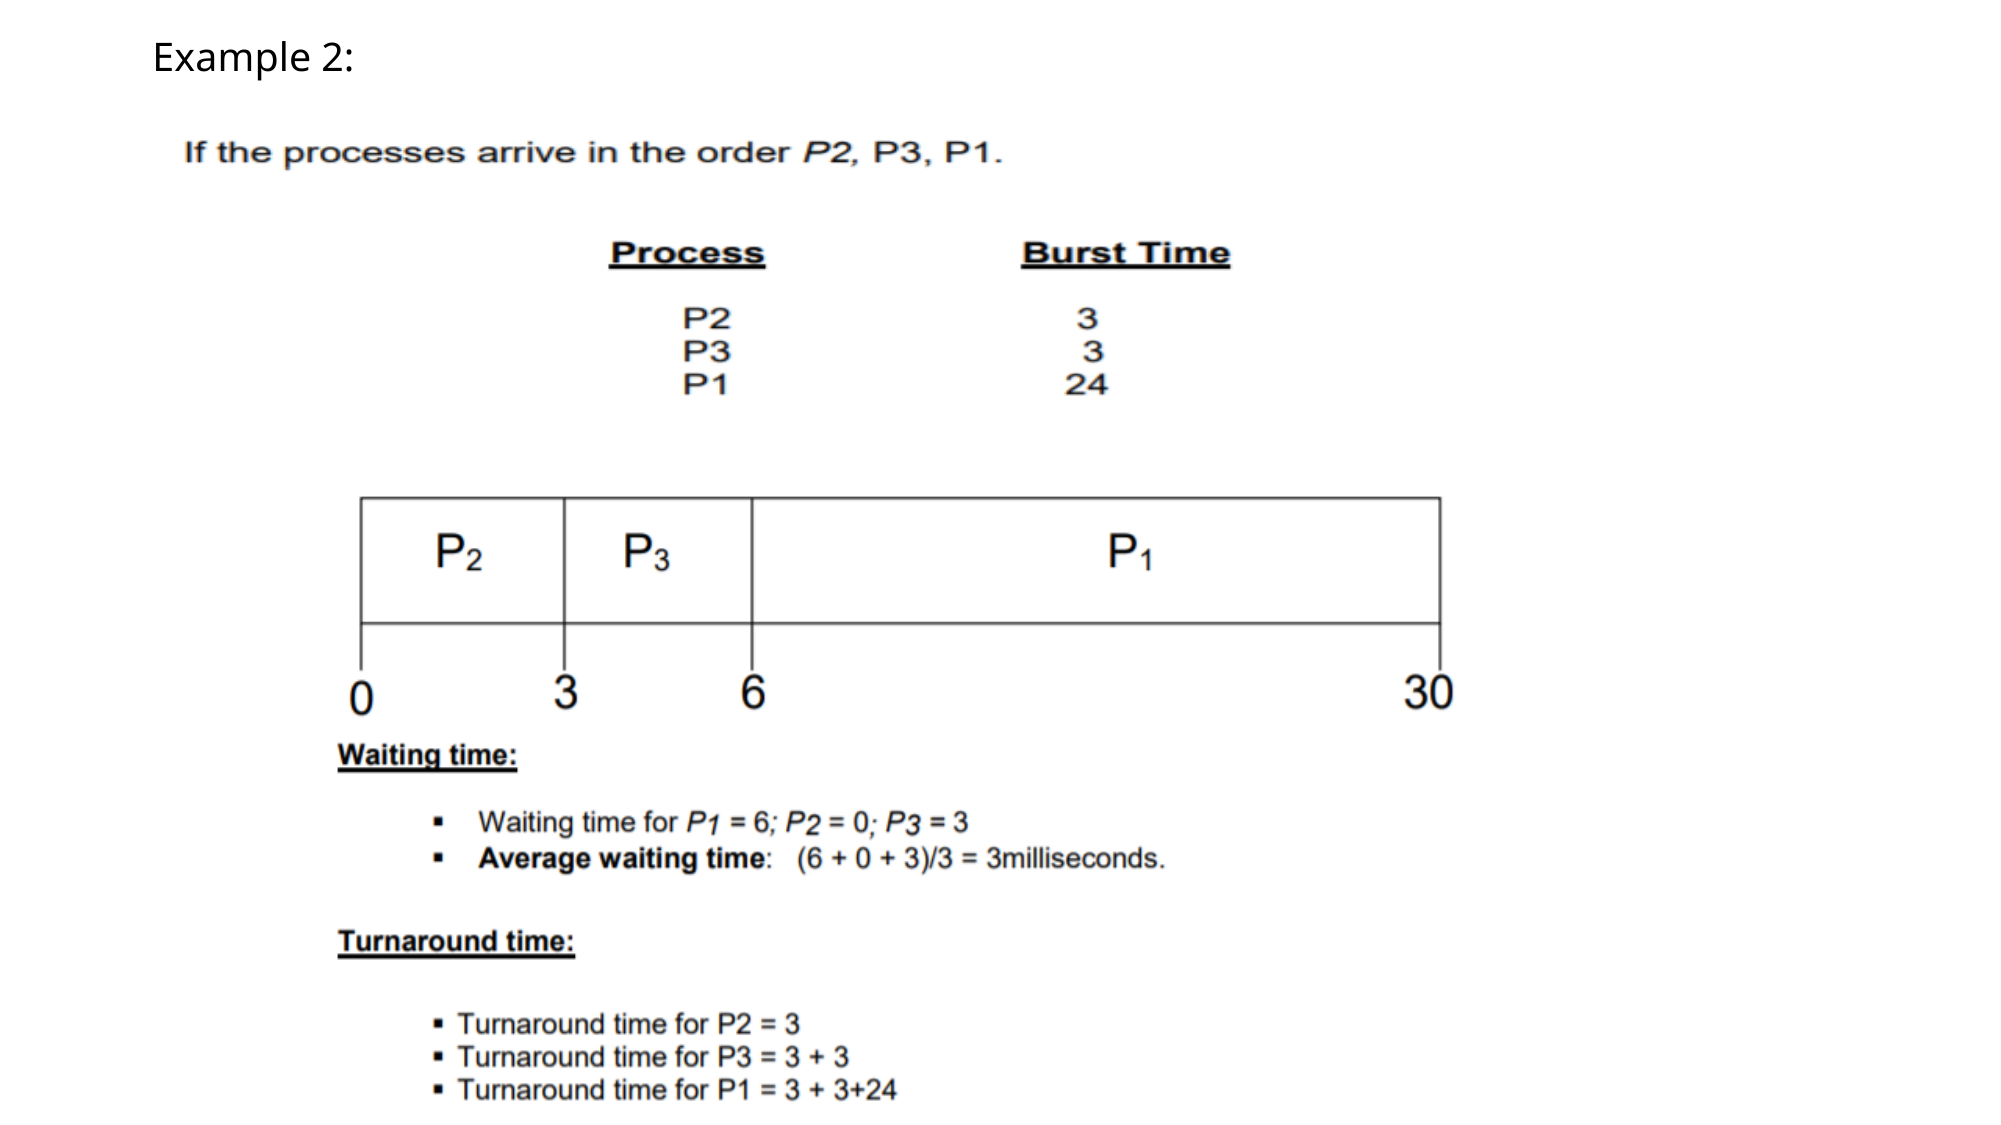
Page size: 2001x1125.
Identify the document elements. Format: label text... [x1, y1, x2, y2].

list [151, 117, 1401, 432]
picture [316, 461, 1609, 1125]
title Example 2: [137, 29, 1863, 88]
